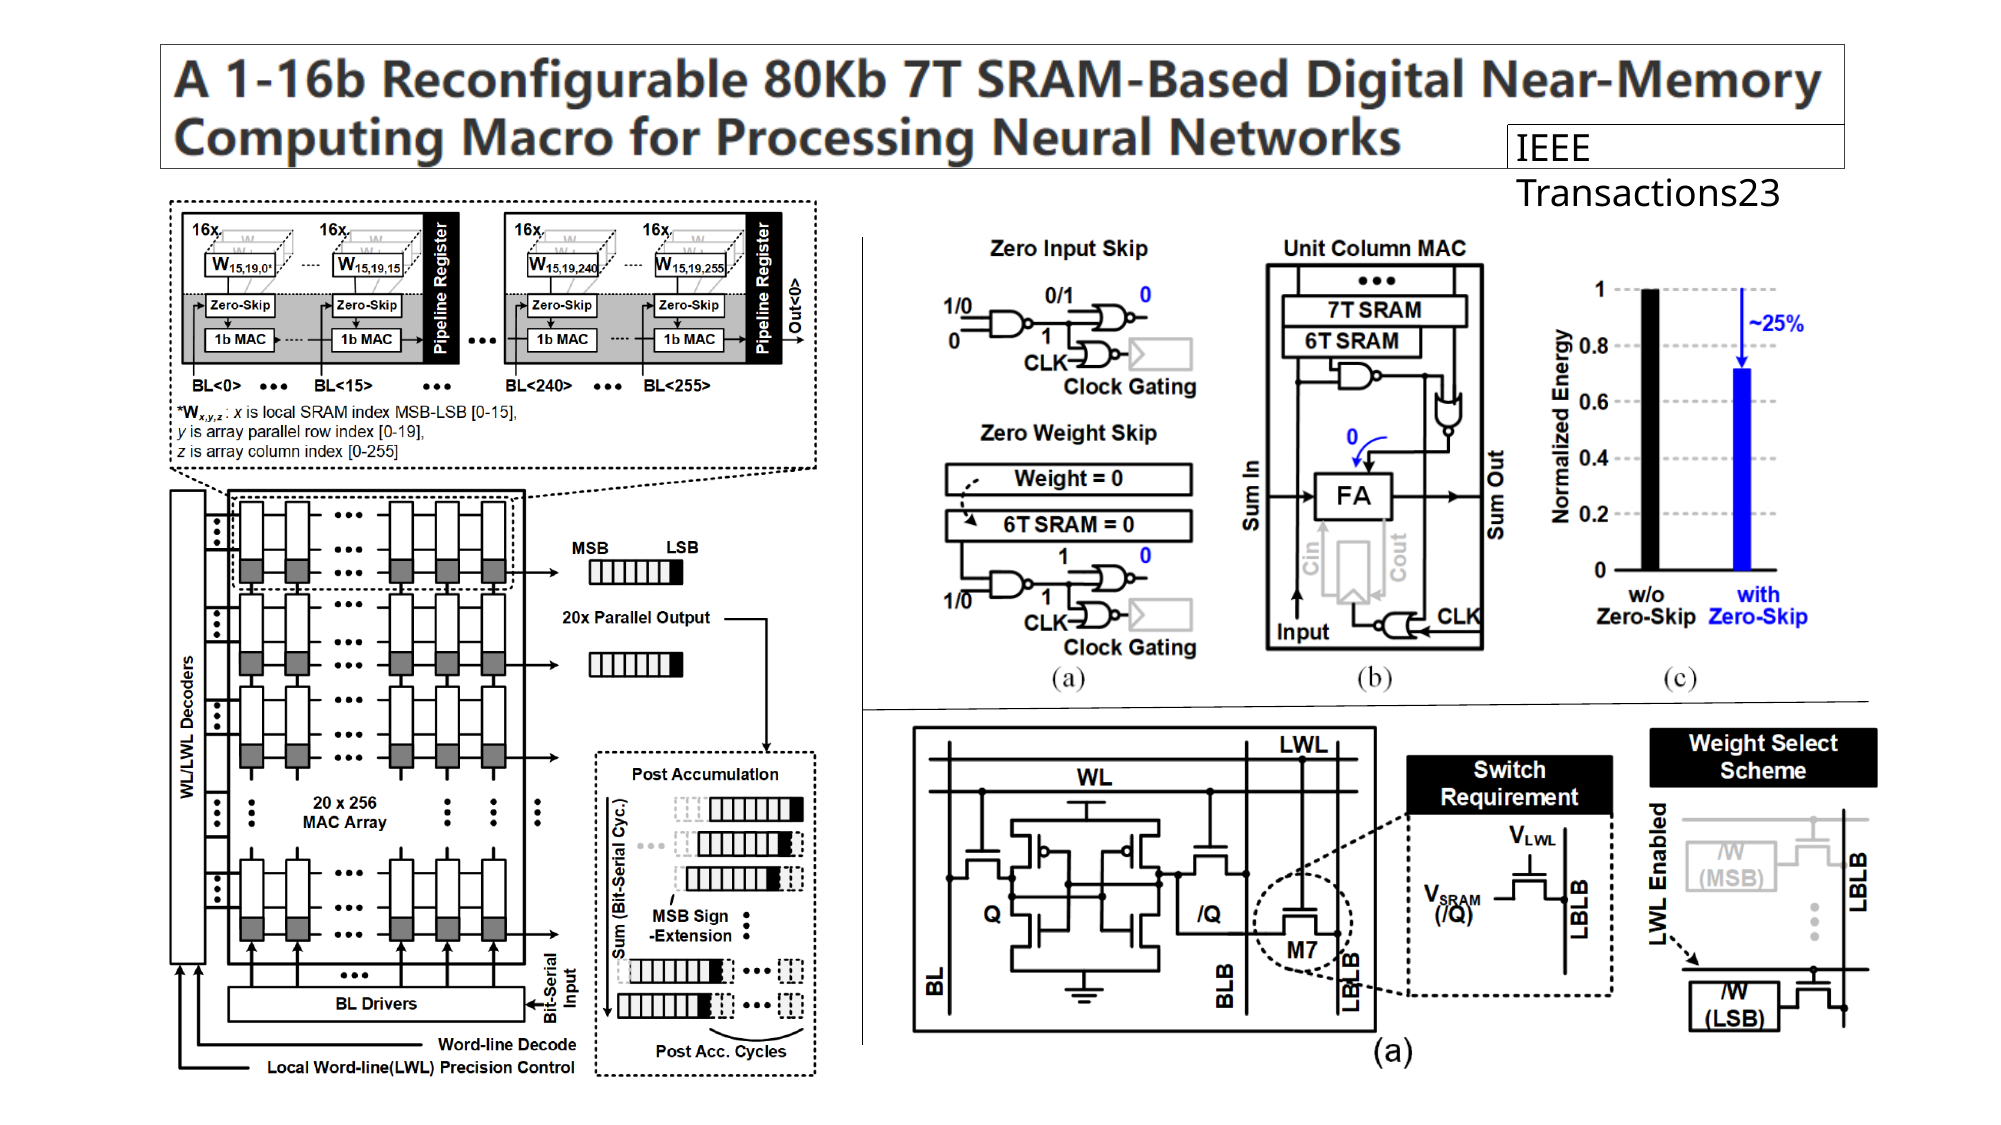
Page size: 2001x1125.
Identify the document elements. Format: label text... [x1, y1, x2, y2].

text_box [861, 701, 1869, 710]
text_box IEEE Transactions23 [1501, 116, 1850, 214]
picture [927, 214, 1850, 701]
picture [897, 709, 1923, 1081]
picture [160, 44, 1845, 169]
picture [150, 176, 876, 1097]
